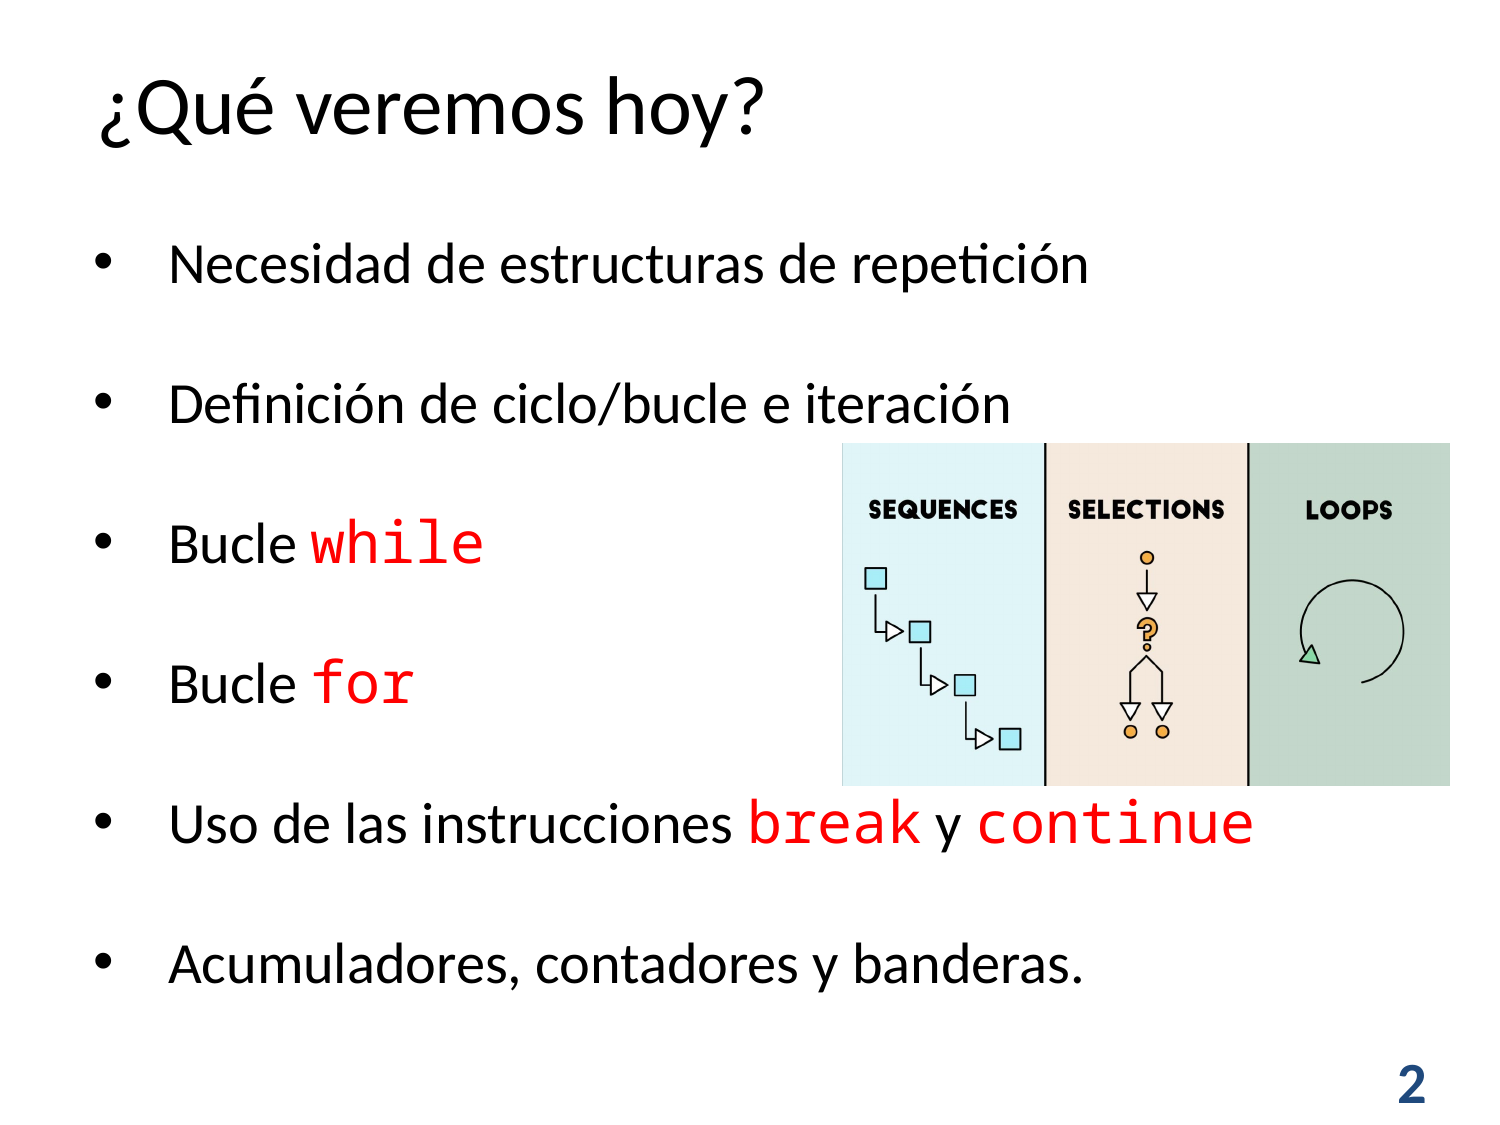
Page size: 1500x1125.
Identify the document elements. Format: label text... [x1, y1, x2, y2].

picture [842, 443, 1450, 786]
text_box Necesidad de estructuras de repetición Definición de ciclo/bucle e iteración Bucle while Bucle for Uso de las instrucciones break y continue Acumuladores, contadores y banderas. [78, 218, 1361, 1003]
text_box 2 [1382, 1038, 1489, 1123]
text_box ¿Qué veremos hoy? [82, 43, 784, 159]
